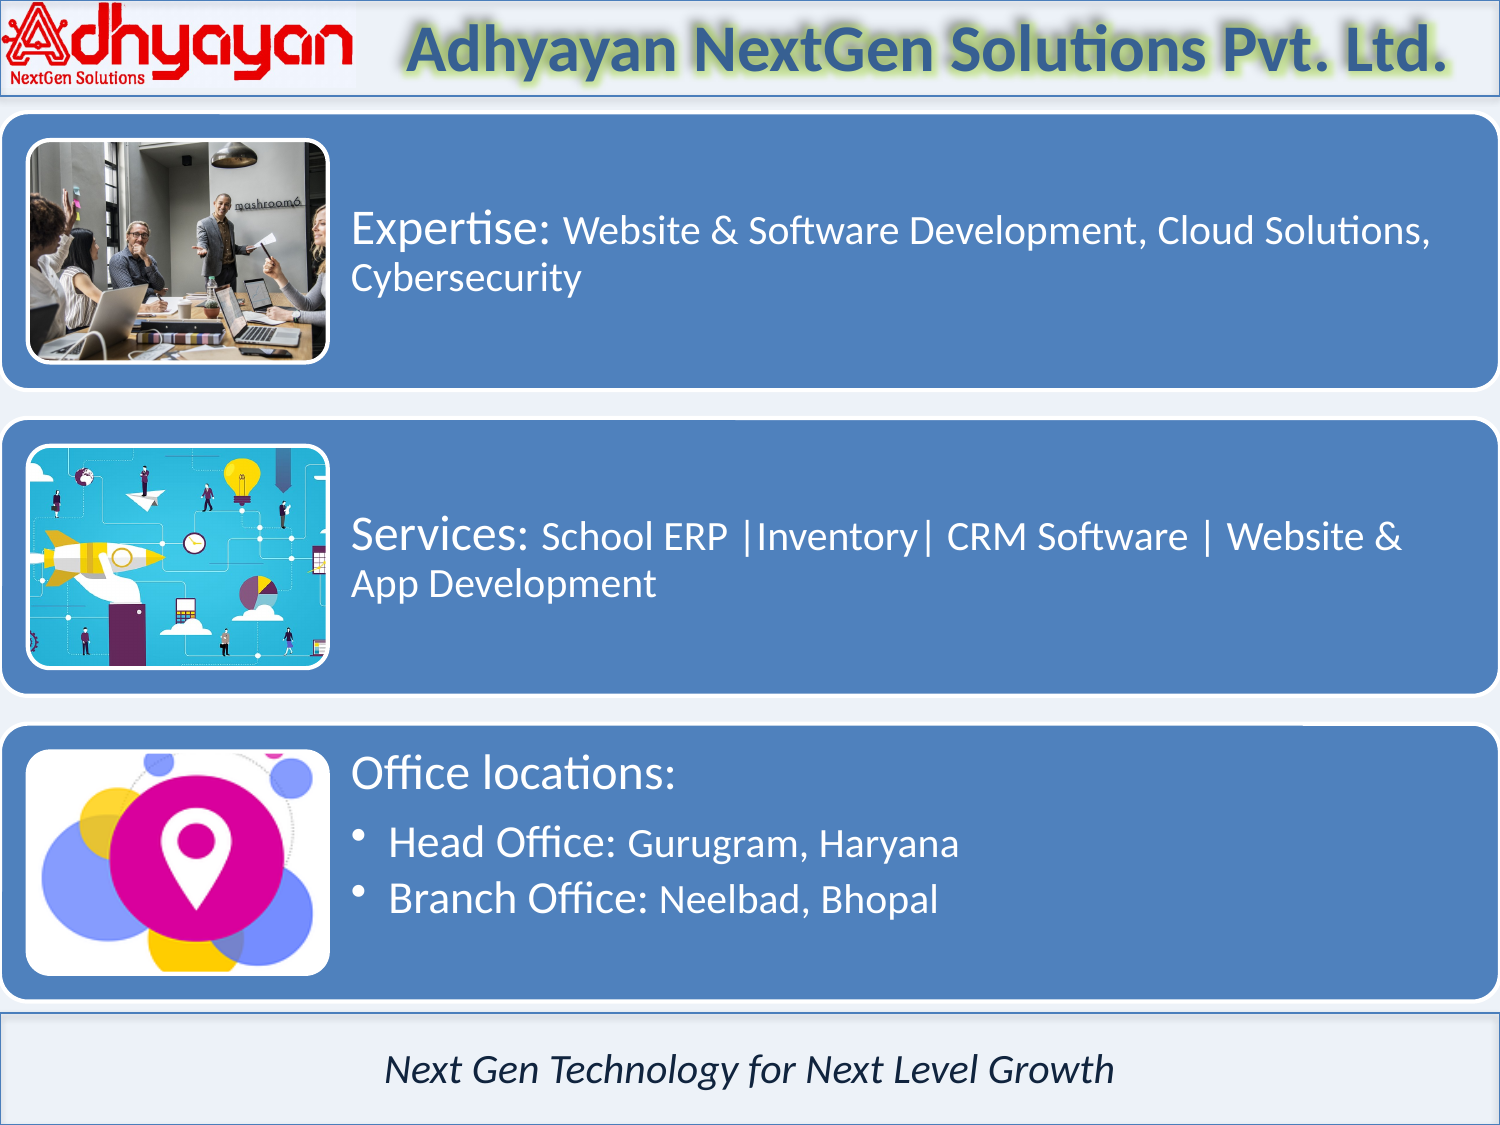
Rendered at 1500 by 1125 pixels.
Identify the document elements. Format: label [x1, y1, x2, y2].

text_box [353, 0, 1500, 97]
text_box [0, 1012, 1500, 1125]
text_box [0, 111, 1500, 1002]
picture [0, 0, 357, 89]
